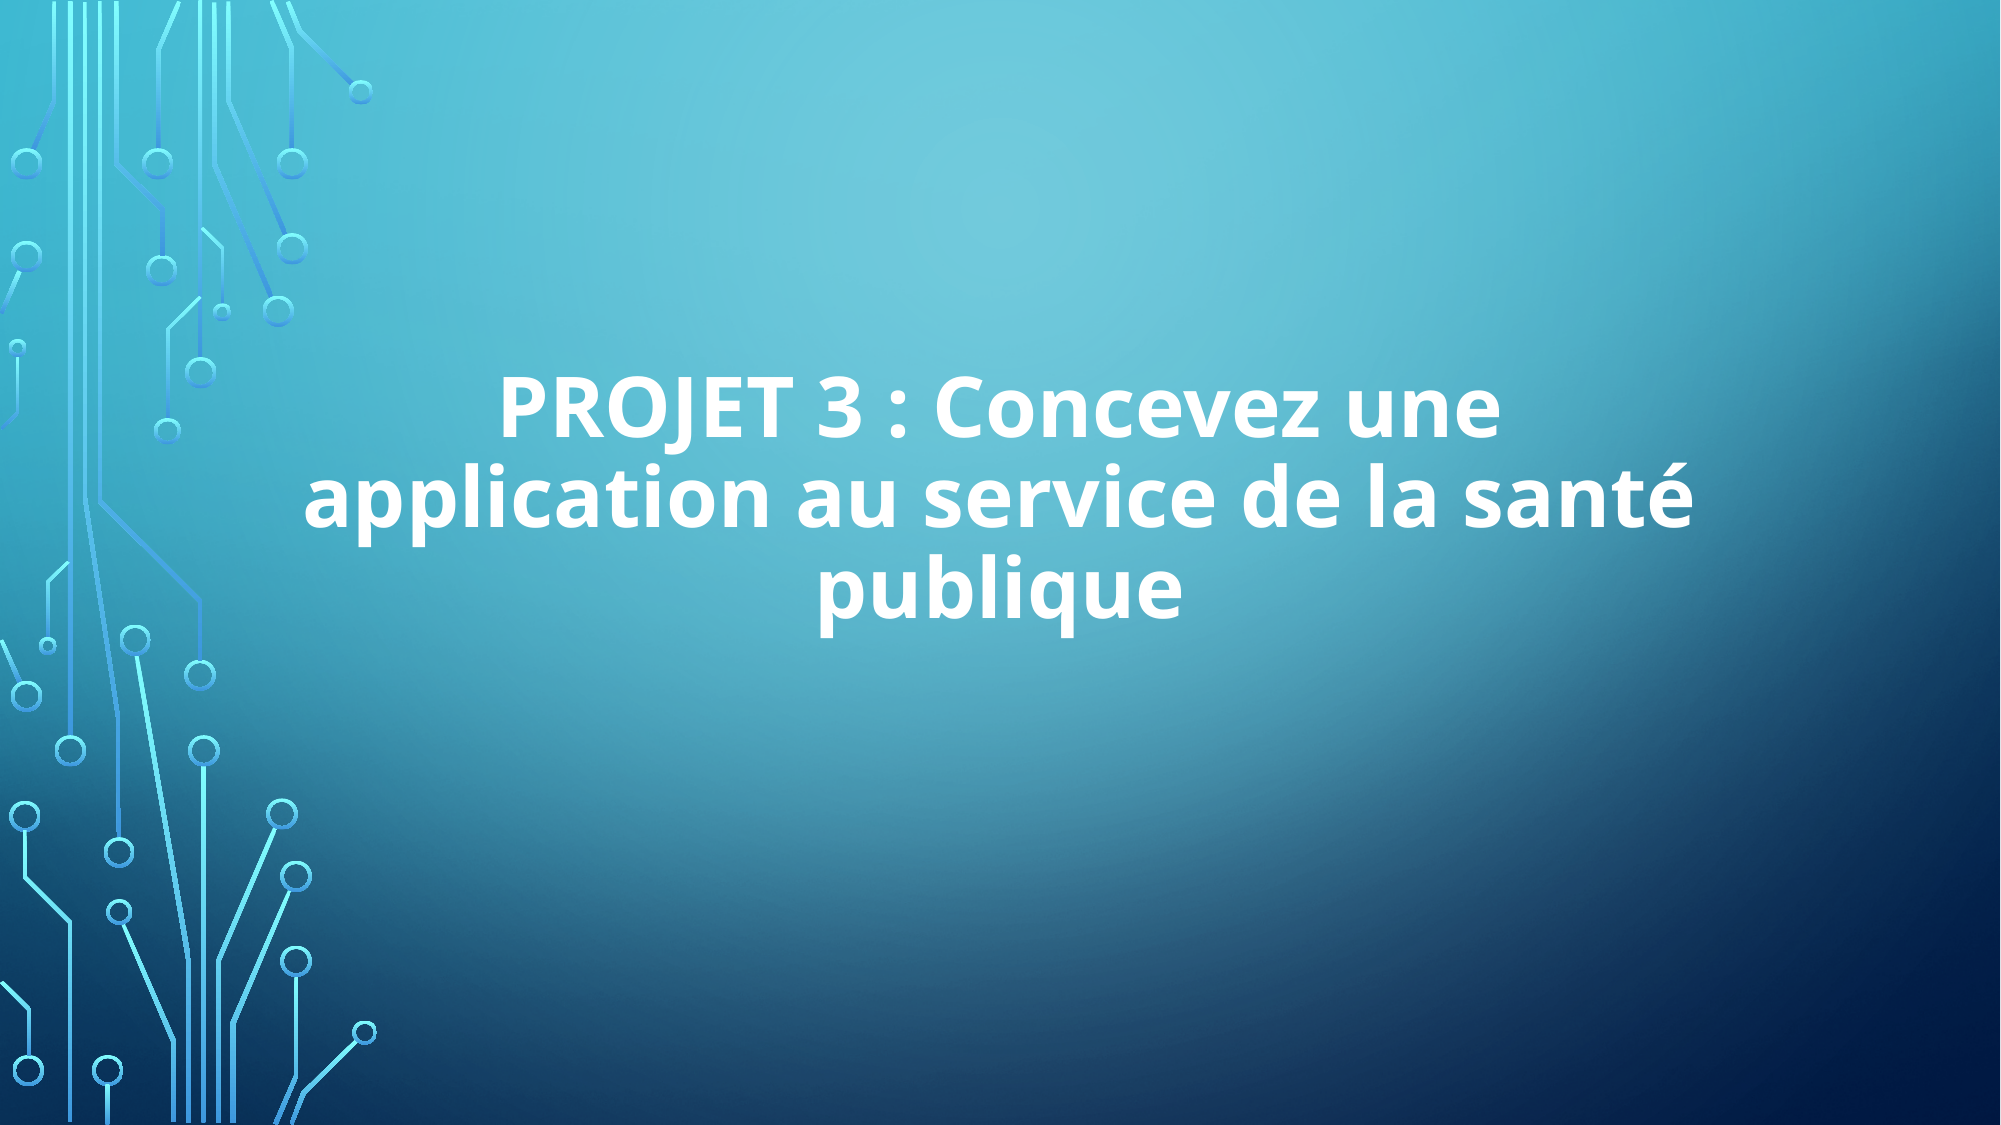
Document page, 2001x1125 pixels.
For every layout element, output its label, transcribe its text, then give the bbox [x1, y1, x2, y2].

text_box Projet 3 : Concevez une application au service de la santé publique [249, 353, 1750, 745]
